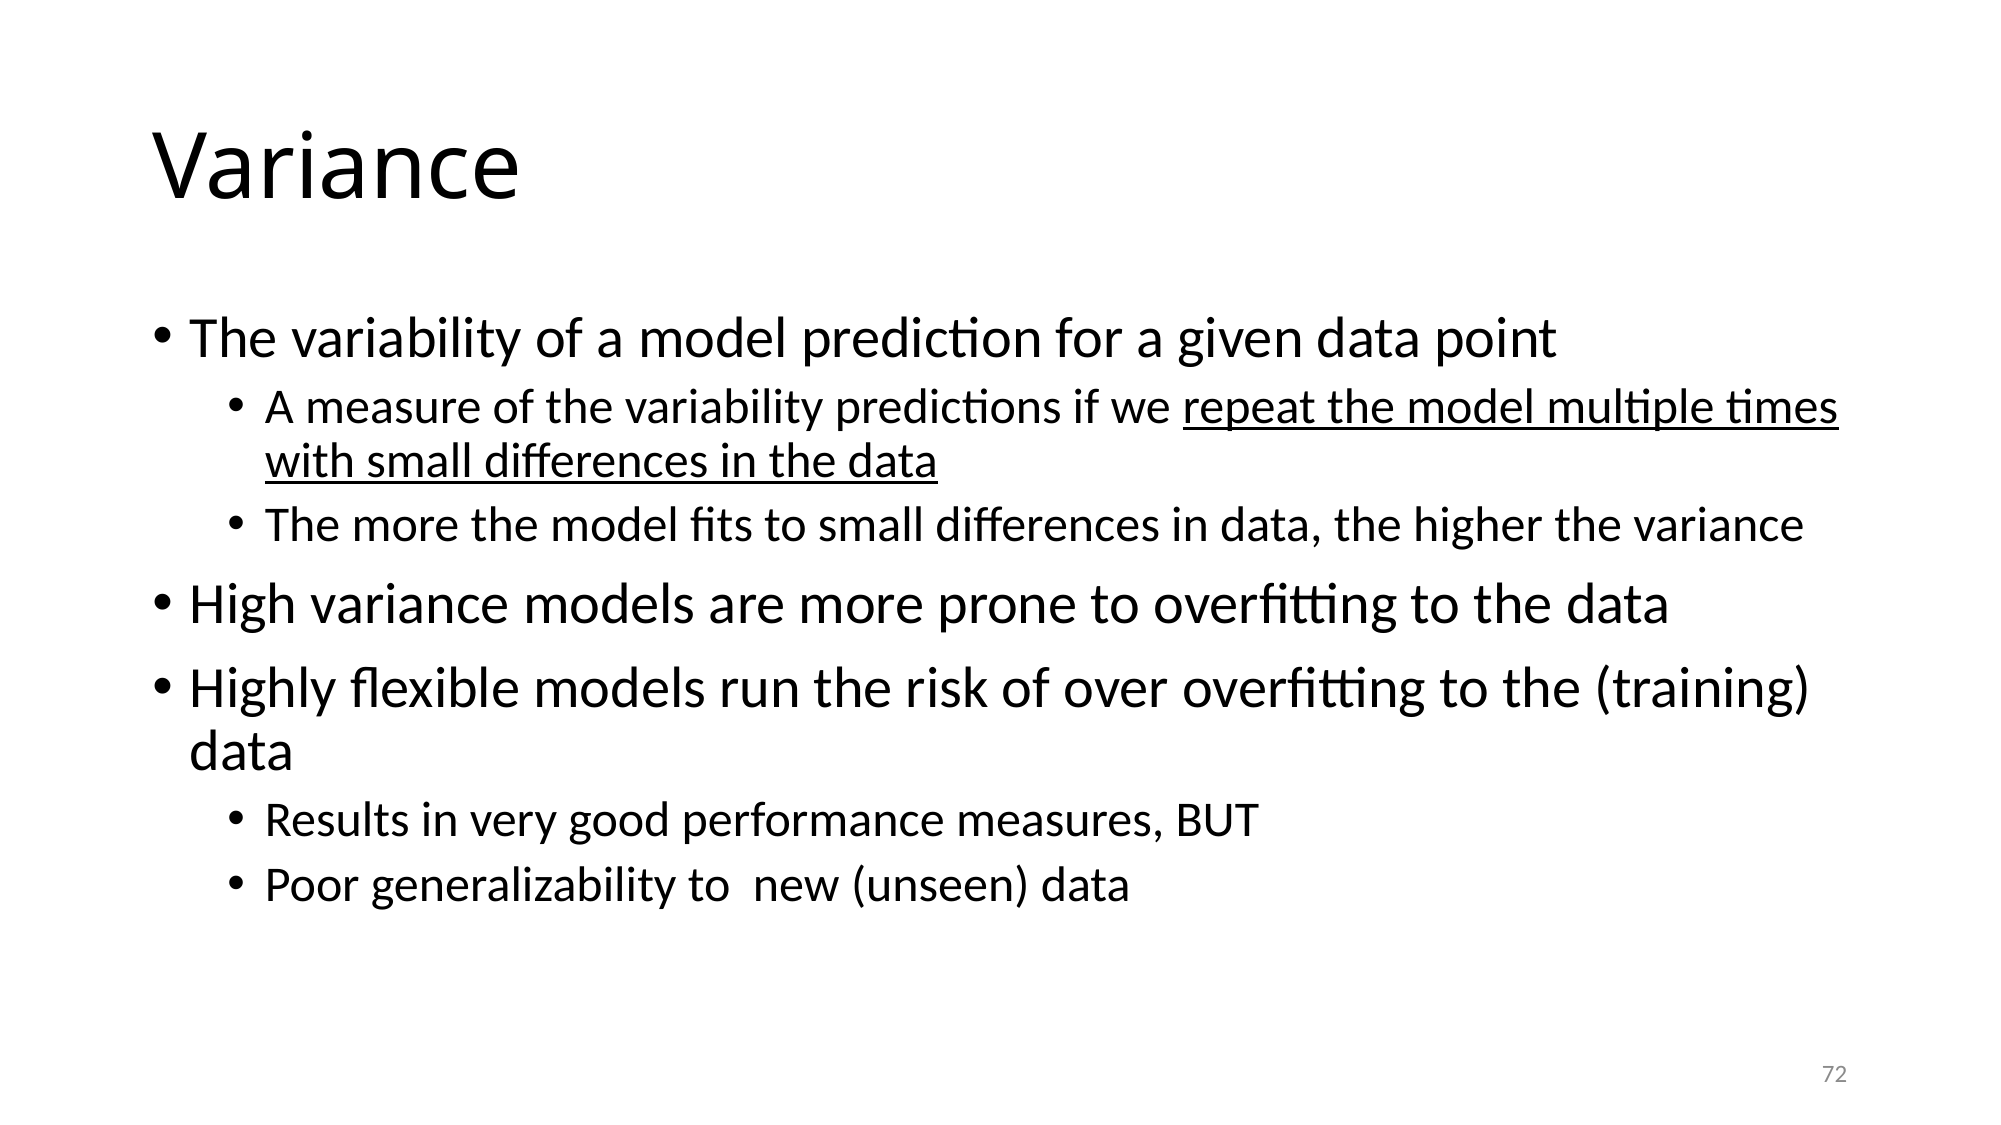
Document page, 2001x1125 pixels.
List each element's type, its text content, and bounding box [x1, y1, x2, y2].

list The variability of a model prediction for a given data point A measure of the variability predictions if we repeat the model multiple times with small differences in the data The more the model fits to small differences in data, the higher the variance High variance models are more prone to overfitting to the data Highly flexible models run the risk of over overfitting to the (training) data Results in very good performance measures, BUT Poor generalizability to new (unseen) data [137, 299, 1863, 1014]
slide_number 72 [1412, 1042, 1863, 1103]
title Variance [137, 59, 1863, 278]
